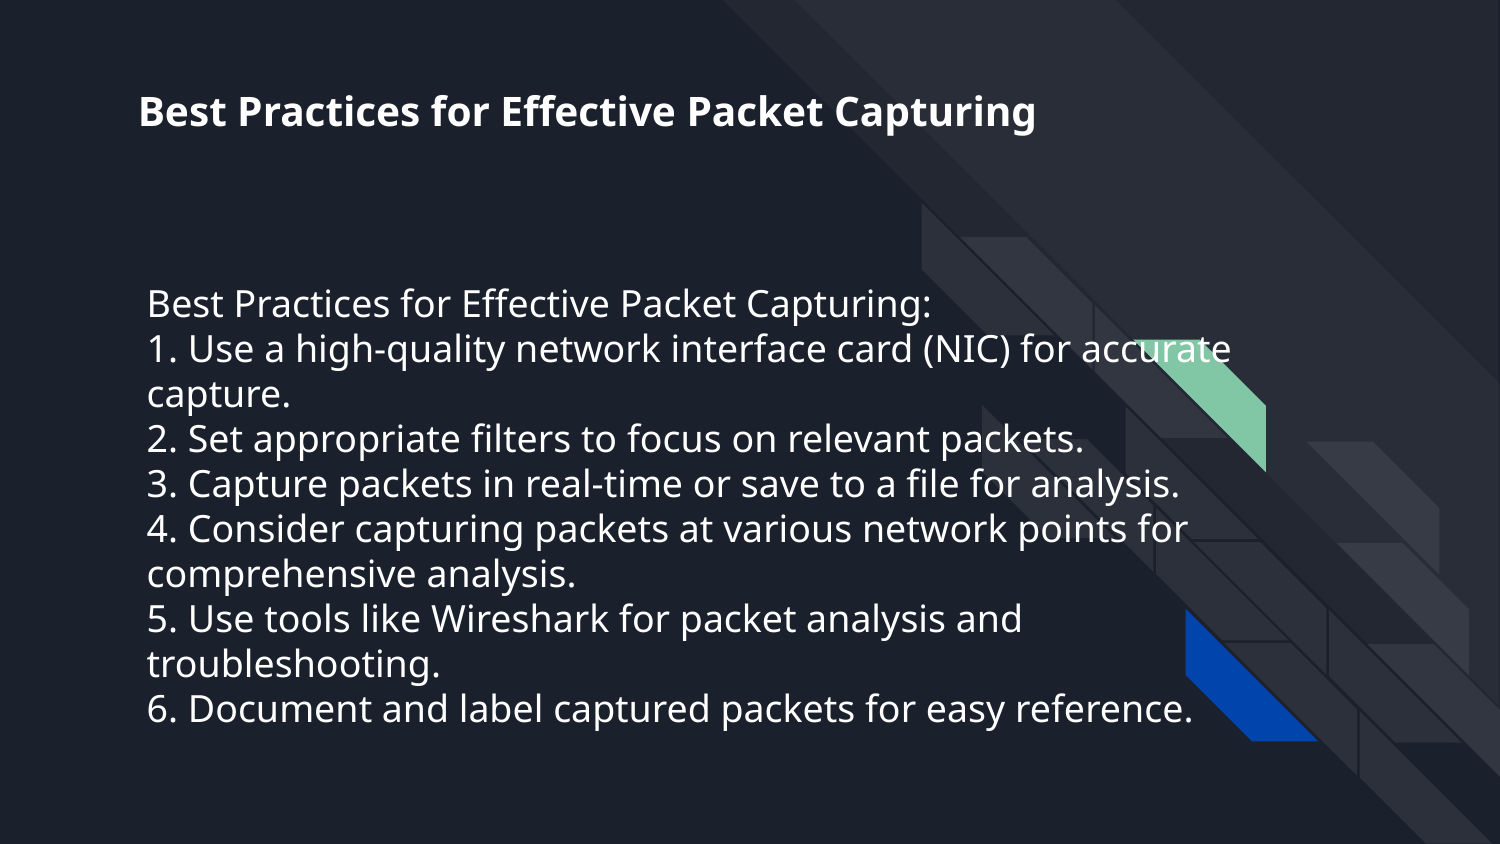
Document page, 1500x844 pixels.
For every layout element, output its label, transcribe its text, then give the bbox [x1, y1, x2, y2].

title Best Practices for Effective Packet Capturing [122, 70, 1278, 151]
title Best Practices for Effective Packet Capturing: 1. Use a high-quality network interface card (NIC) for accurate capture. 2. Set appropriate filters to focus on relevant packets. 3. Capture packets in real-time or save to a file for analysis. 4. Consider capturing packets at various network points for comprehensive analysis. 5. Use tools like Wireshark for packet analysis and troubleshooting. 6. Document and label captured packets for easy reference. [131, 264, 1287, 345]
